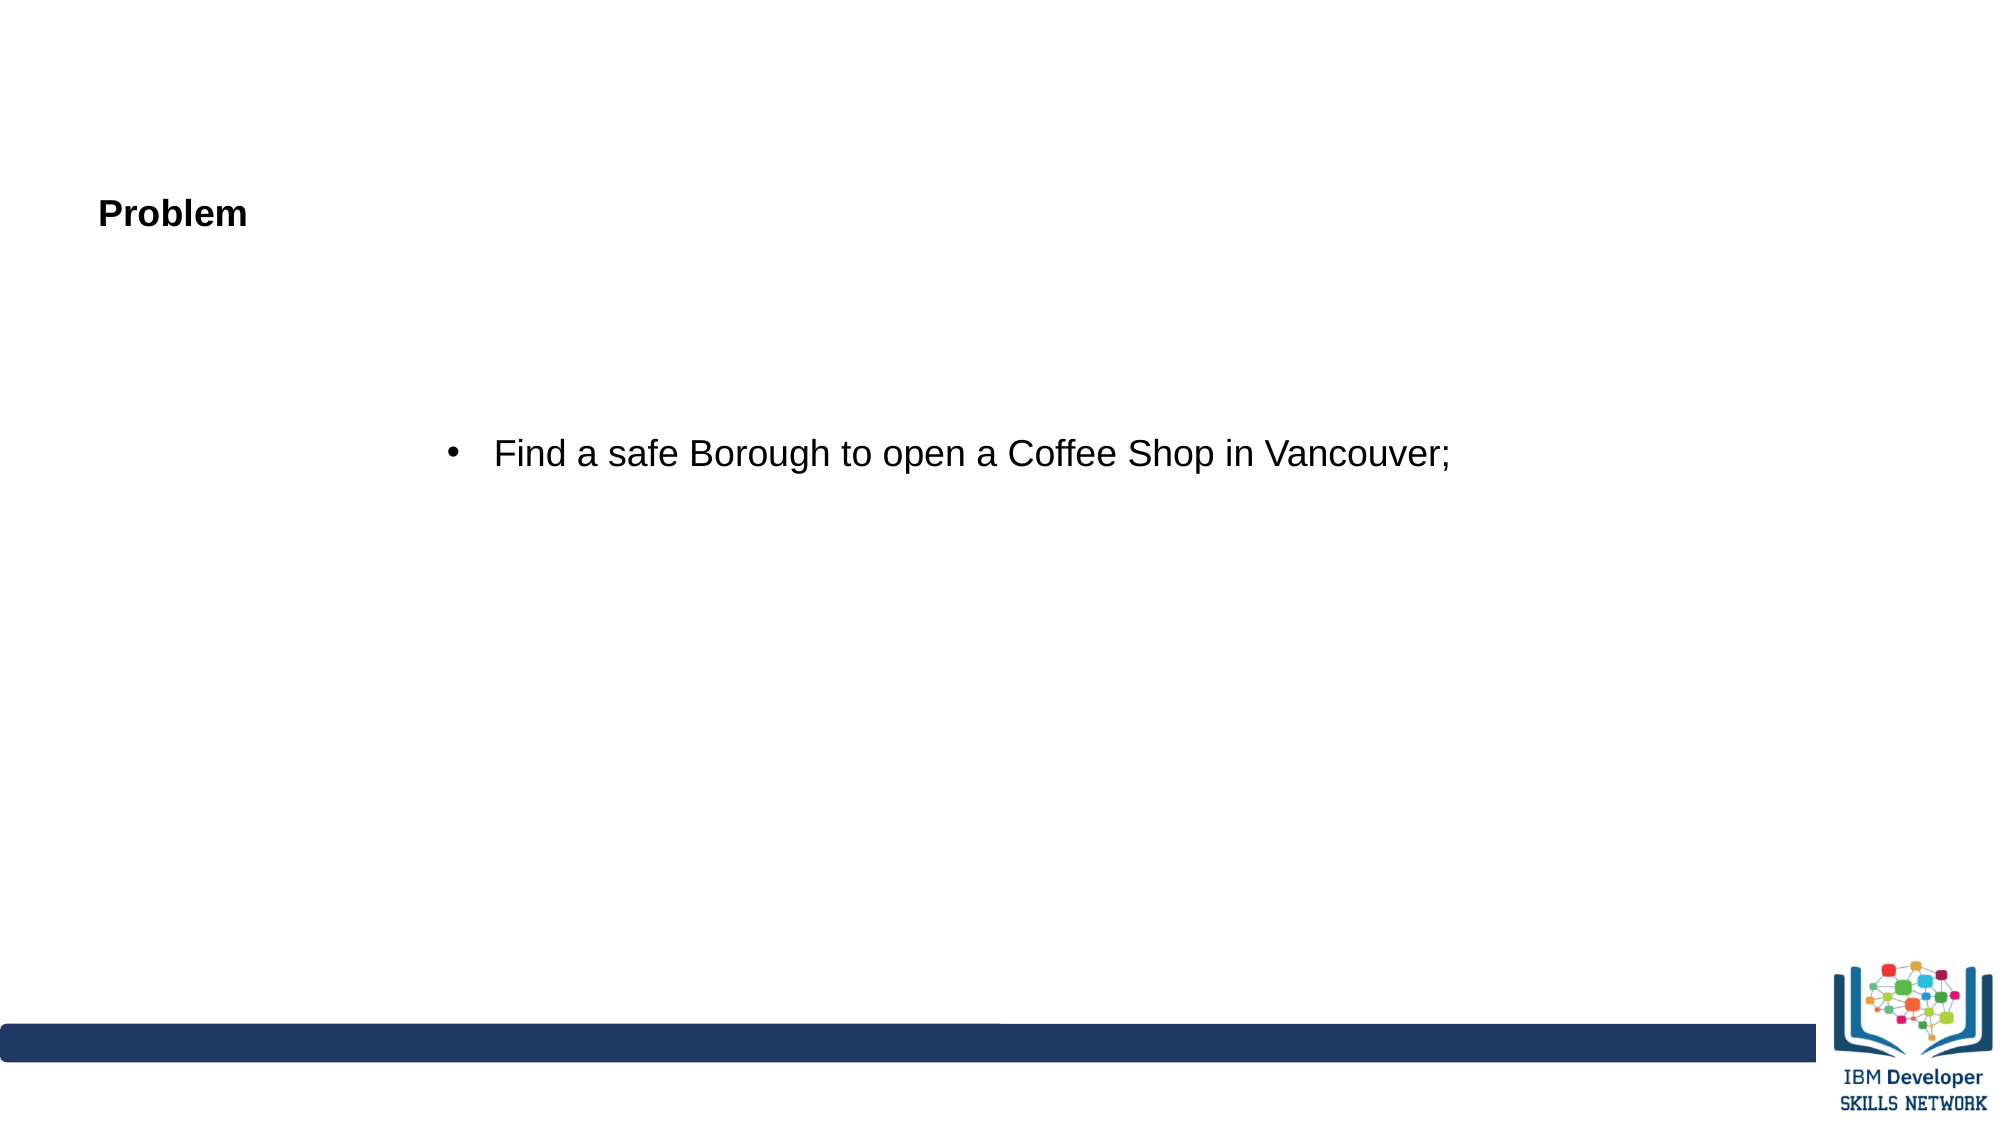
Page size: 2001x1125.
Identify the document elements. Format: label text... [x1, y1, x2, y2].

text_box Problem [83, 178, 343, 242]
picture [1816, 947, 2000, 1125]
text_box Find a safe Borough to open a Coffee Shop in Vancouver; [432, 418, 1568, 546]
text_box [0, 1022, 1816, 1064]
